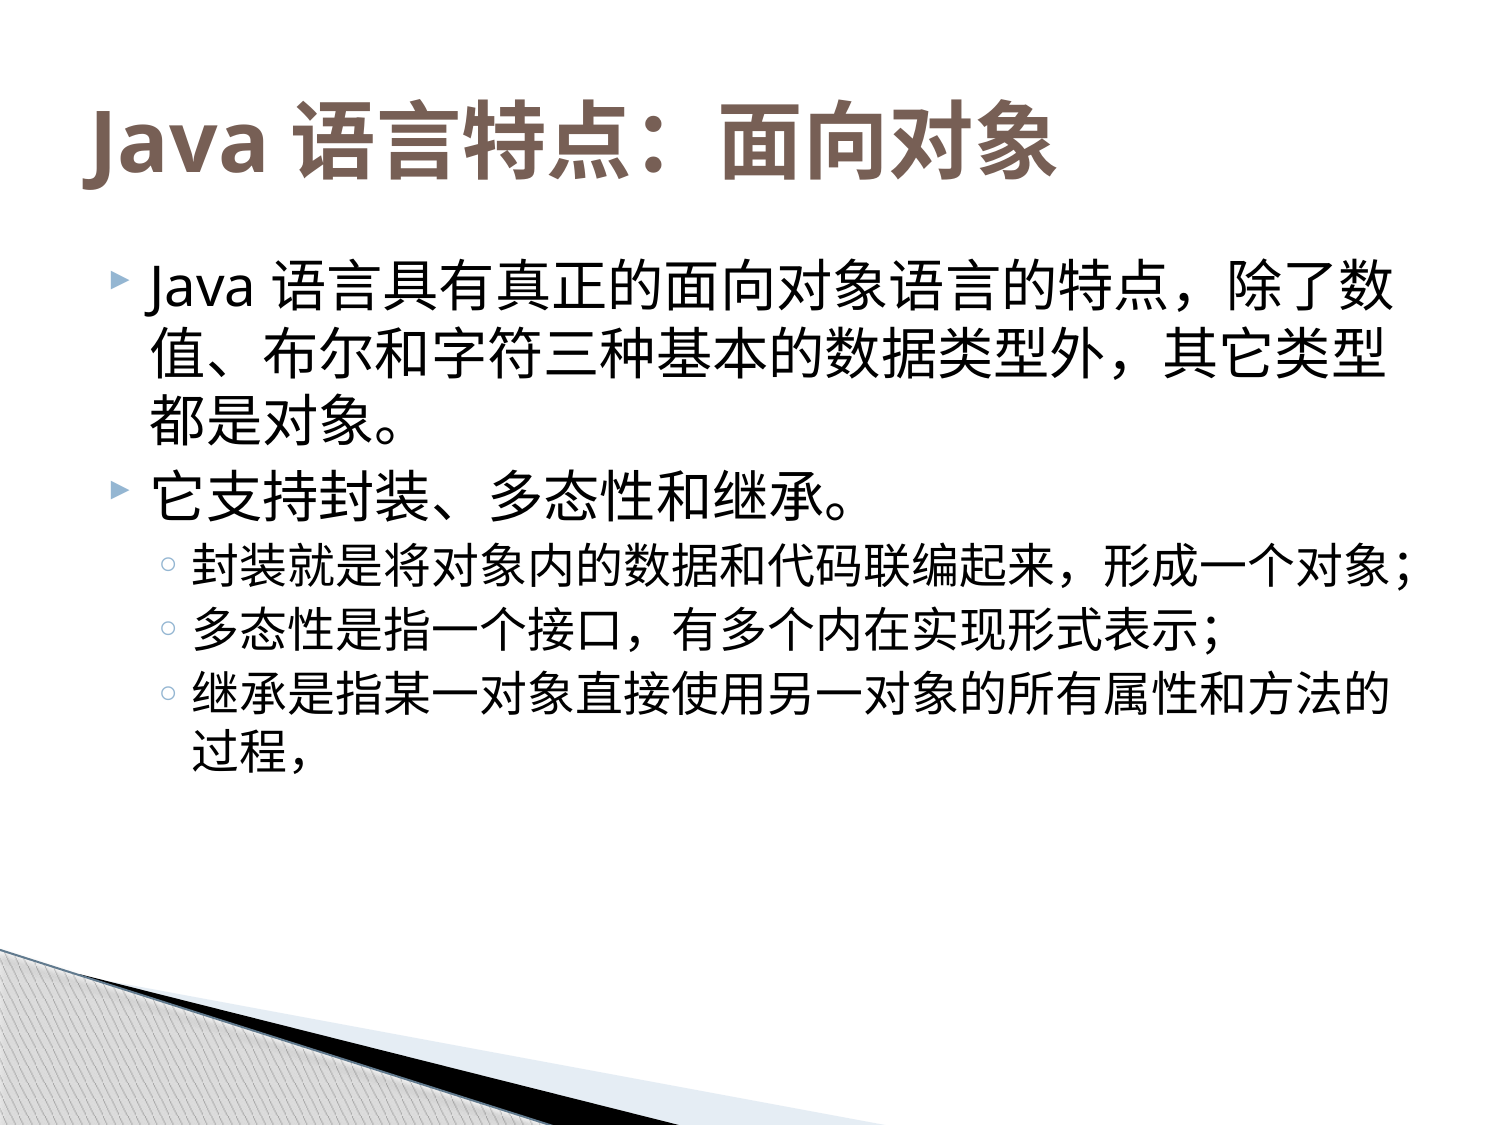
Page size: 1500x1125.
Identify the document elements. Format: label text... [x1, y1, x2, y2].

list Java语言具有真正的面向对象语言的特点，除了数值、布尔和字符三种基本的数据类型外，其它类型都是对象。 它支持封装、多态性和继承。 封装就是将对象内的数据和代码联编起来，形成一个对象； 多态性是指一个接口，有多个内在实现形式表示； 继承是指某一对象直接使用另一对象的所有属性和方法的过程， [75, 243, 1425, 986]
title Java语言特点：面向对象 [75, 45, 1425, 233]
